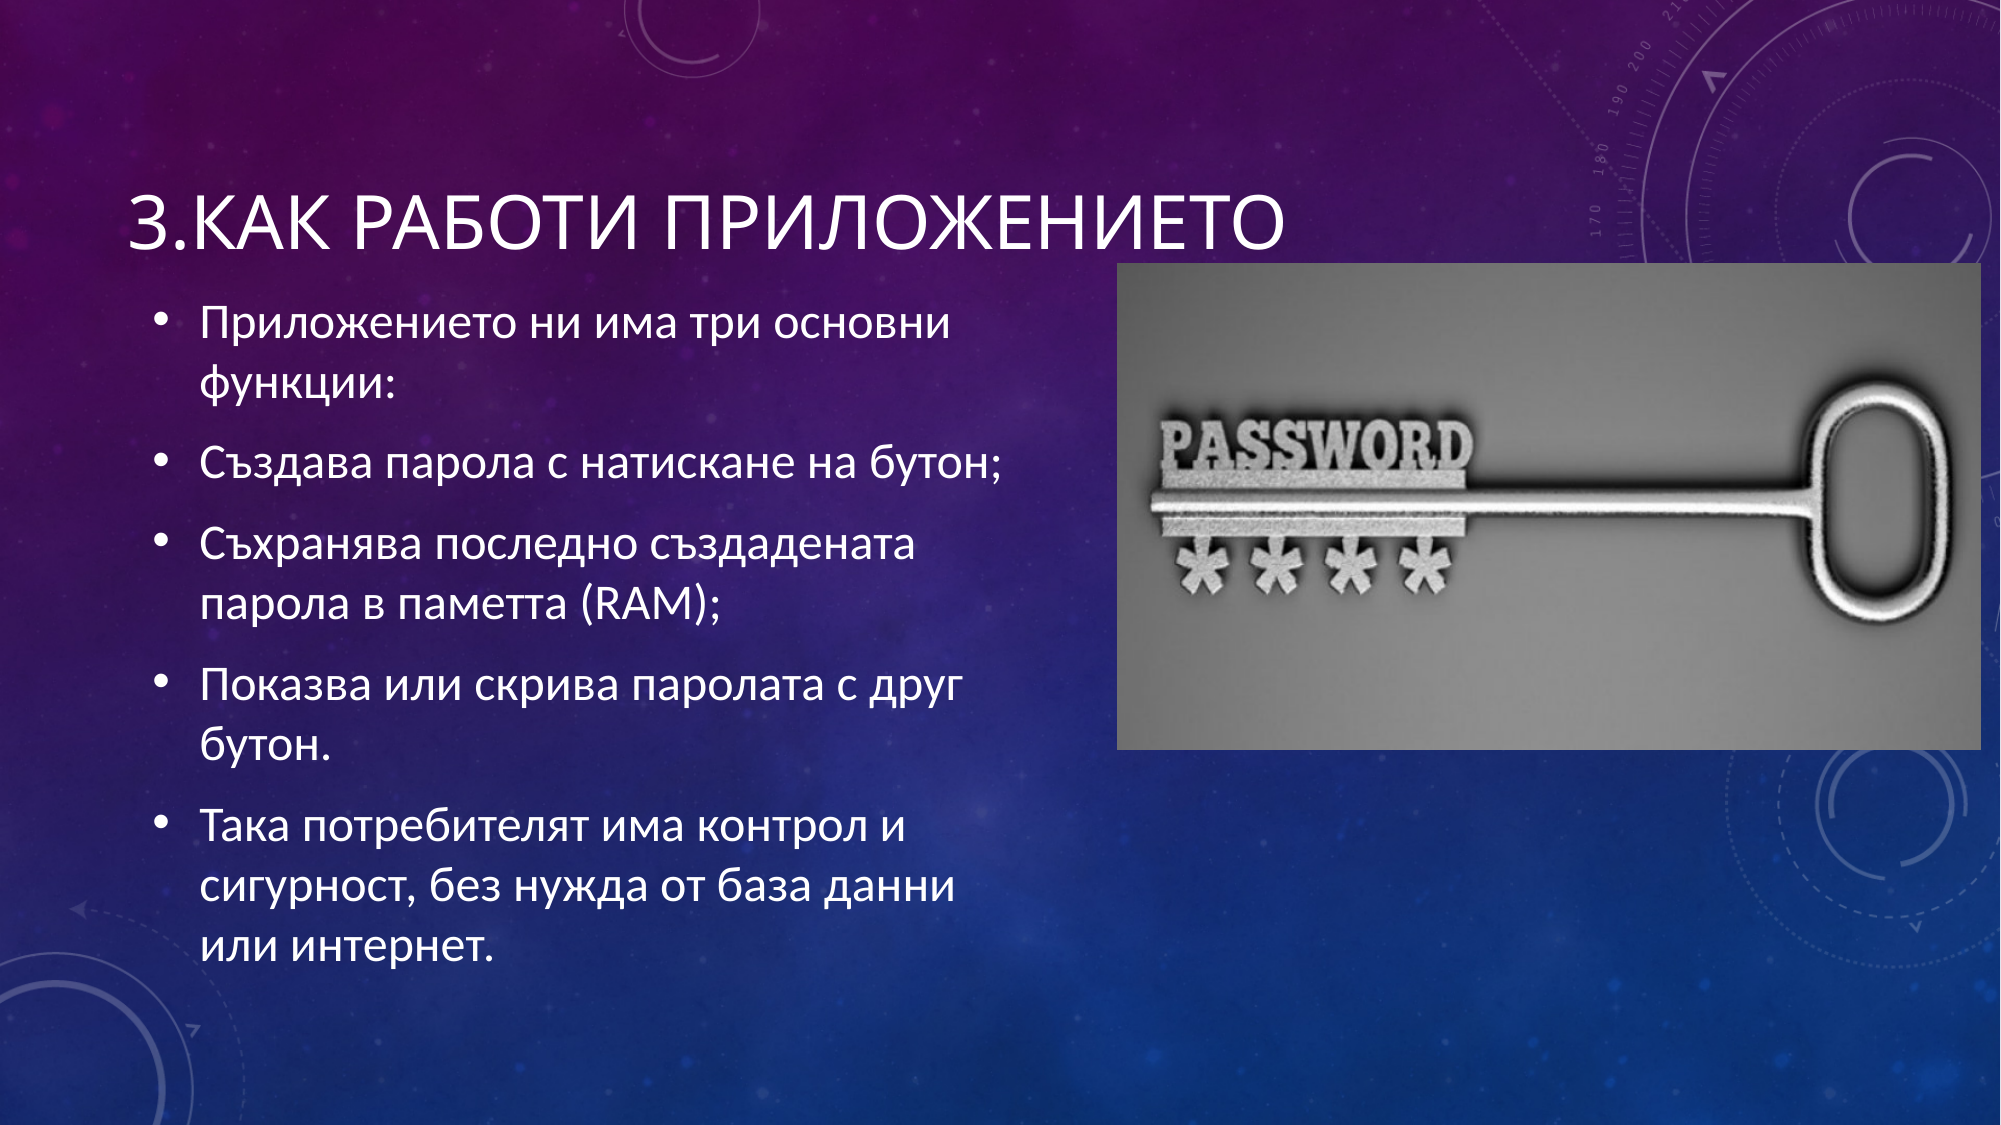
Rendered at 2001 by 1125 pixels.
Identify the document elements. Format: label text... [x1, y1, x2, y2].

list Приложението ни има три основни функции: Създава парола с натискане на бутон; Съхранява последно създадената парола в паметта (RAM); Показва или скрива паролата с друг бутон. Така потребителят има контрол и сигурност, без нужда от база данни или интернет. [137, 280, 1033, 1014]
title 3.Как работи приложението [112, 99, 1775, 339]
picture [0, 0, 2001, 1125]
